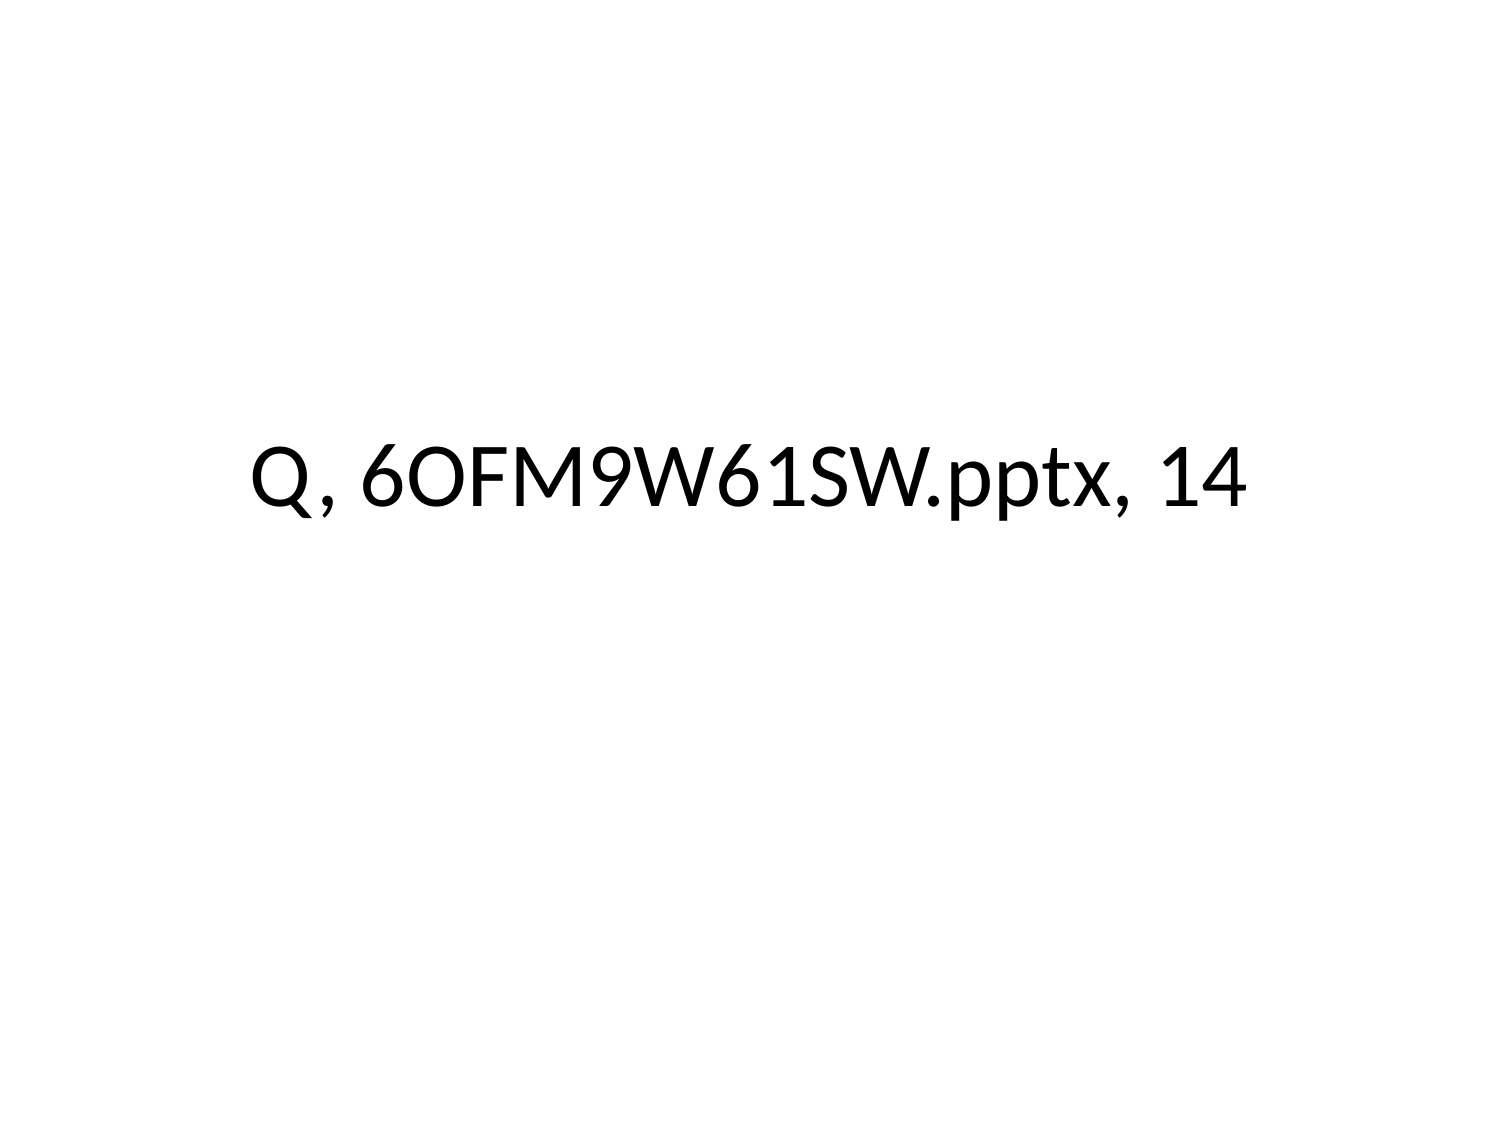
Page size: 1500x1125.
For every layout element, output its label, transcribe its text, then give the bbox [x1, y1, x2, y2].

title Q, 6OFM9W61SW.pptx, 14 [112, 349, 1388, 591]
